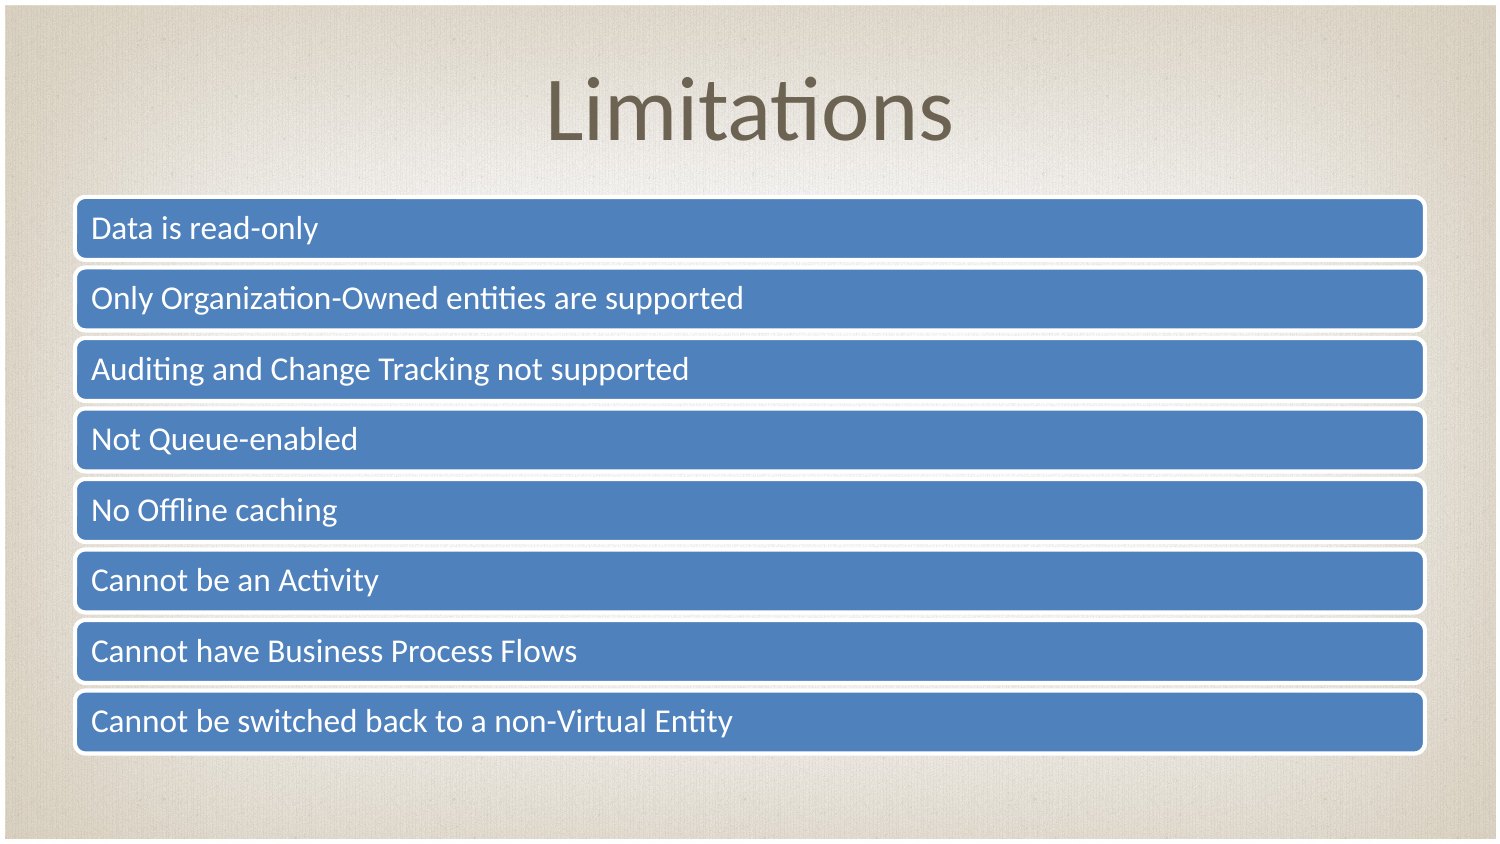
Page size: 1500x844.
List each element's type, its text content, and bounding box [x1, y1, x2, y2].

picture [0, 0, 1500, 844]
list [74, 196, 1426, 754]
title Limitations [75, 33, 1425, 175]
